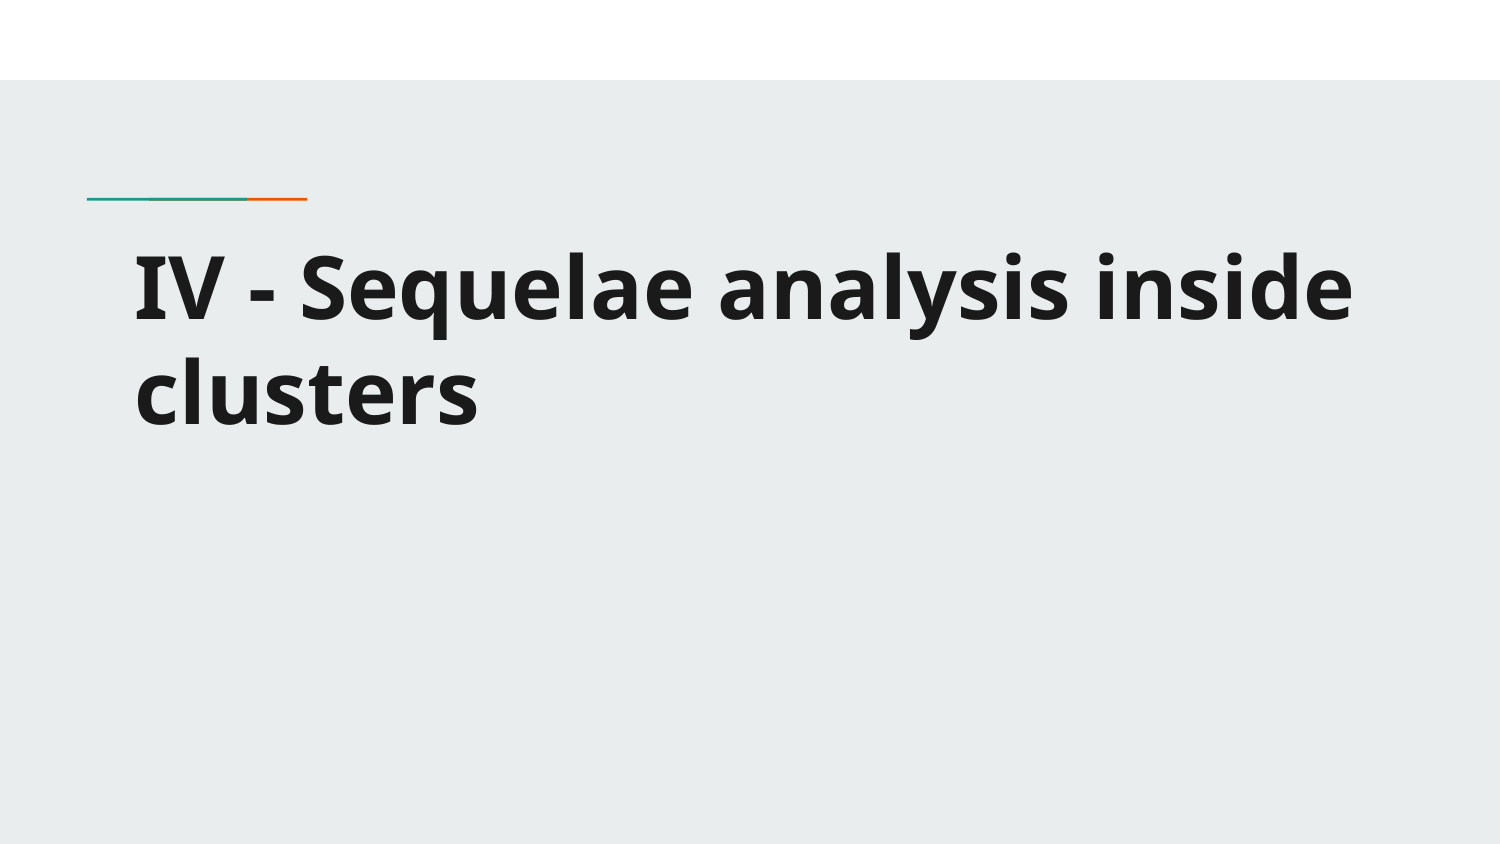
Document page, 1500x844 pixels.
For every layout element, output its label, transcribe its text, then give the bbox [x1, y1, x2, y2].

title IV - Sequelae analysis inside clusters [119, 216, 1381, 490]
